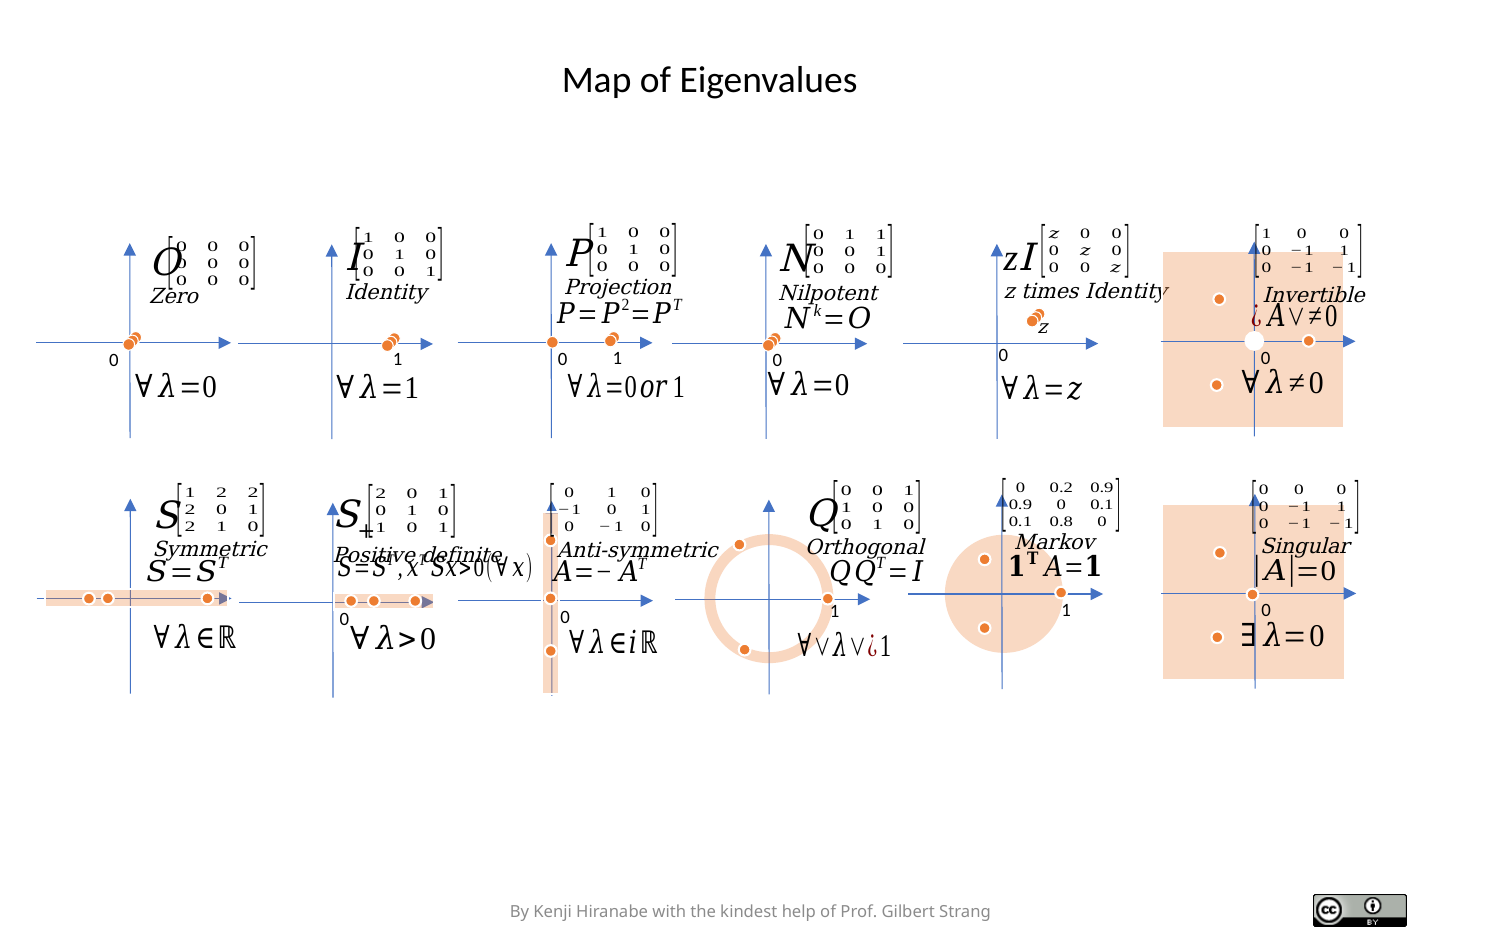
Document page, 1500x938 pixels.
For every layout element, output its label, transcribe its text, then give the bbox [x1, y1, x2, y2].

picture [1313, 894, 1407, 927]
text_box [1160, 223, 1373, 437]
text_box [457, 482, 723, 696]
text_box Map of Eigenvalues [547, 47, 873, 107]
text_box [903, 223, 1171, 439]
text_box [672, 223, 895, 439]
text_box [239, 482, 505, 698]
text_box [675, 480, 931, 695]
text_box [457, 221, 685, 439]
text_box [238, 225, 445, 440]
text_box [36, 482, 274, 694]
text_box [1161, 479, 1361, 689]
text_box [908, 475, 1121, 690]
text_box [36, 230, 238, 438]
footer By Kenji Hiranabe with the kindest help of Prof. Gilbert Strang [453, 885, 1049, 936]
